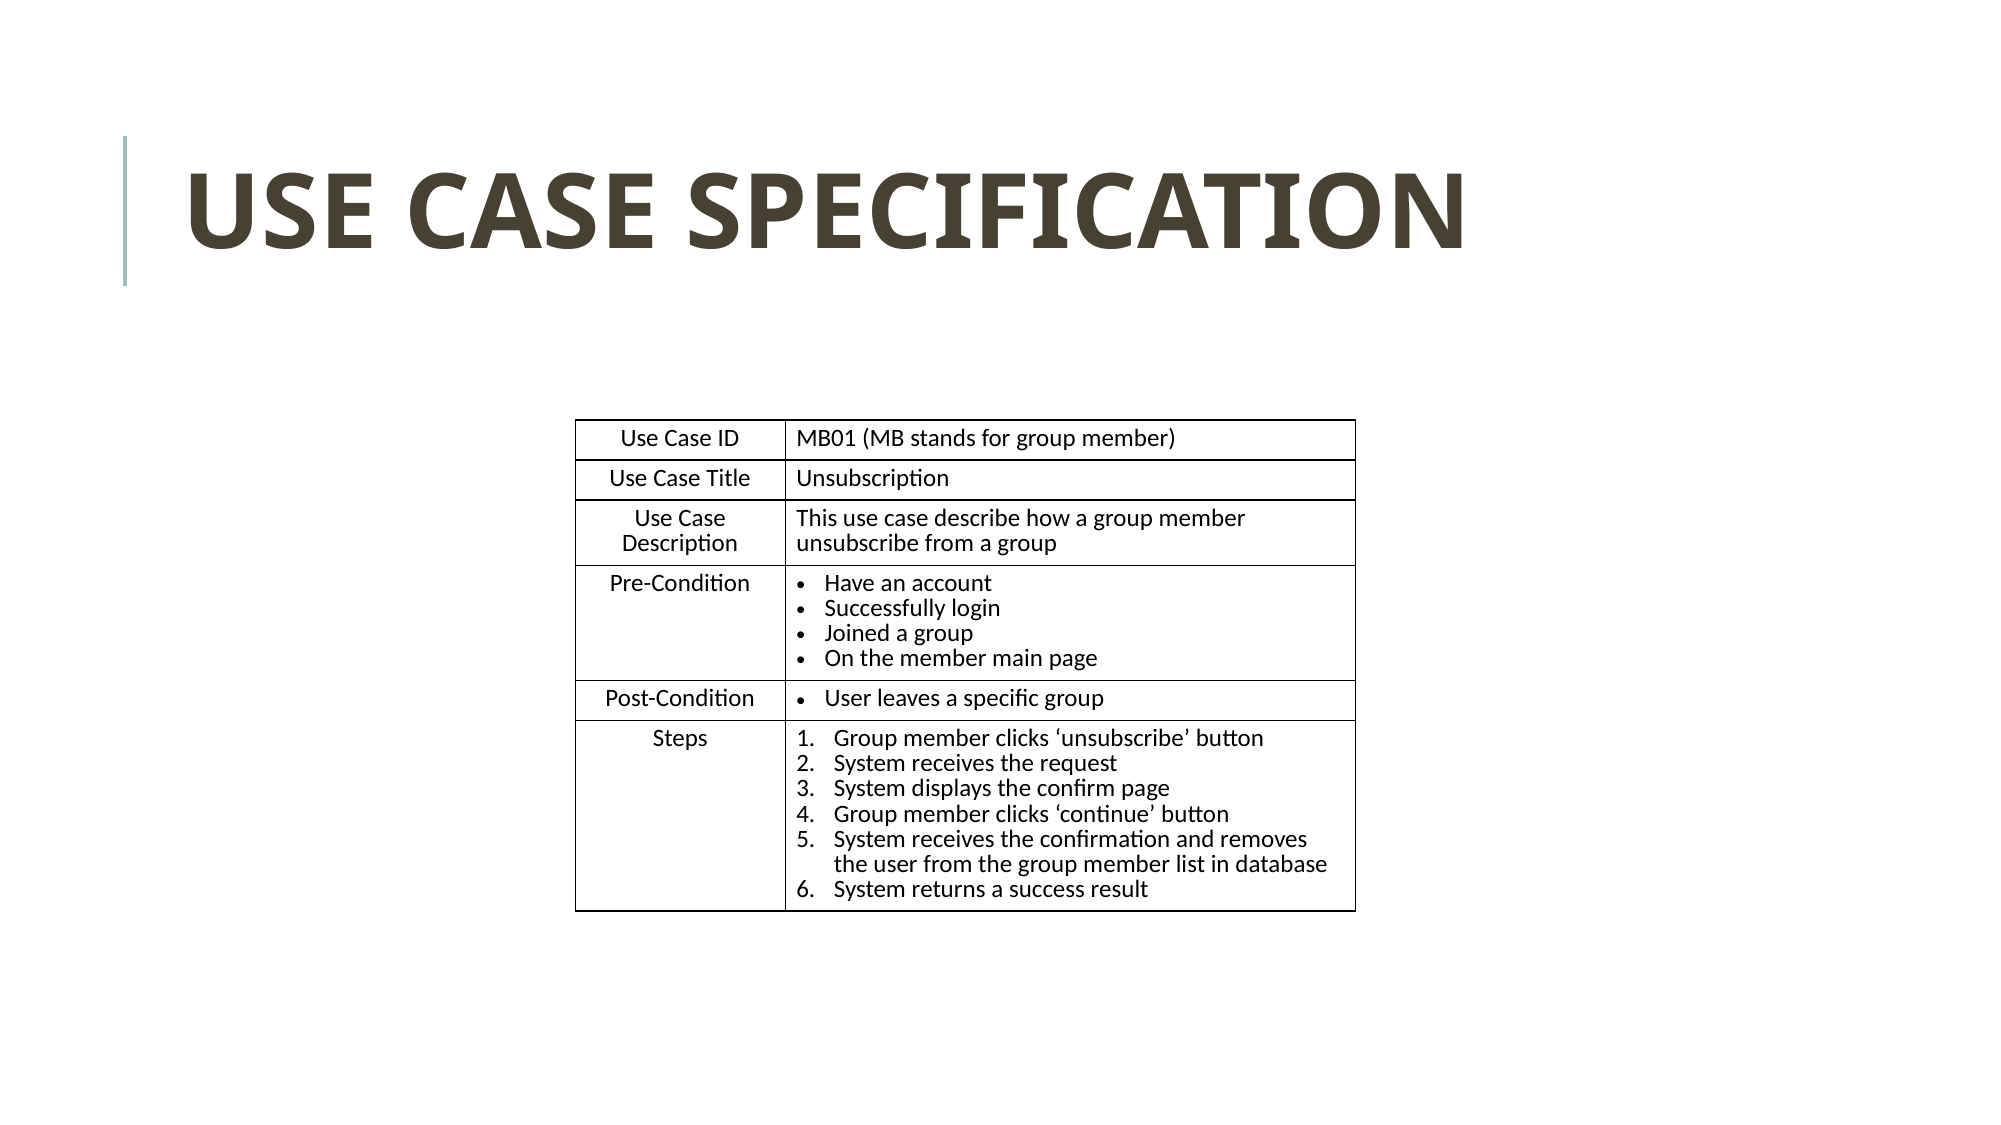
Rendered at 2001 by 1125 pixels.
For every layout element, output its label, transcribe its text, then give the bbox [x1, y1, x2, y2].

title USE CASE SPECIFICATION [168, 96, 1763, 342]
list [168, 386, 1763, 1024]
